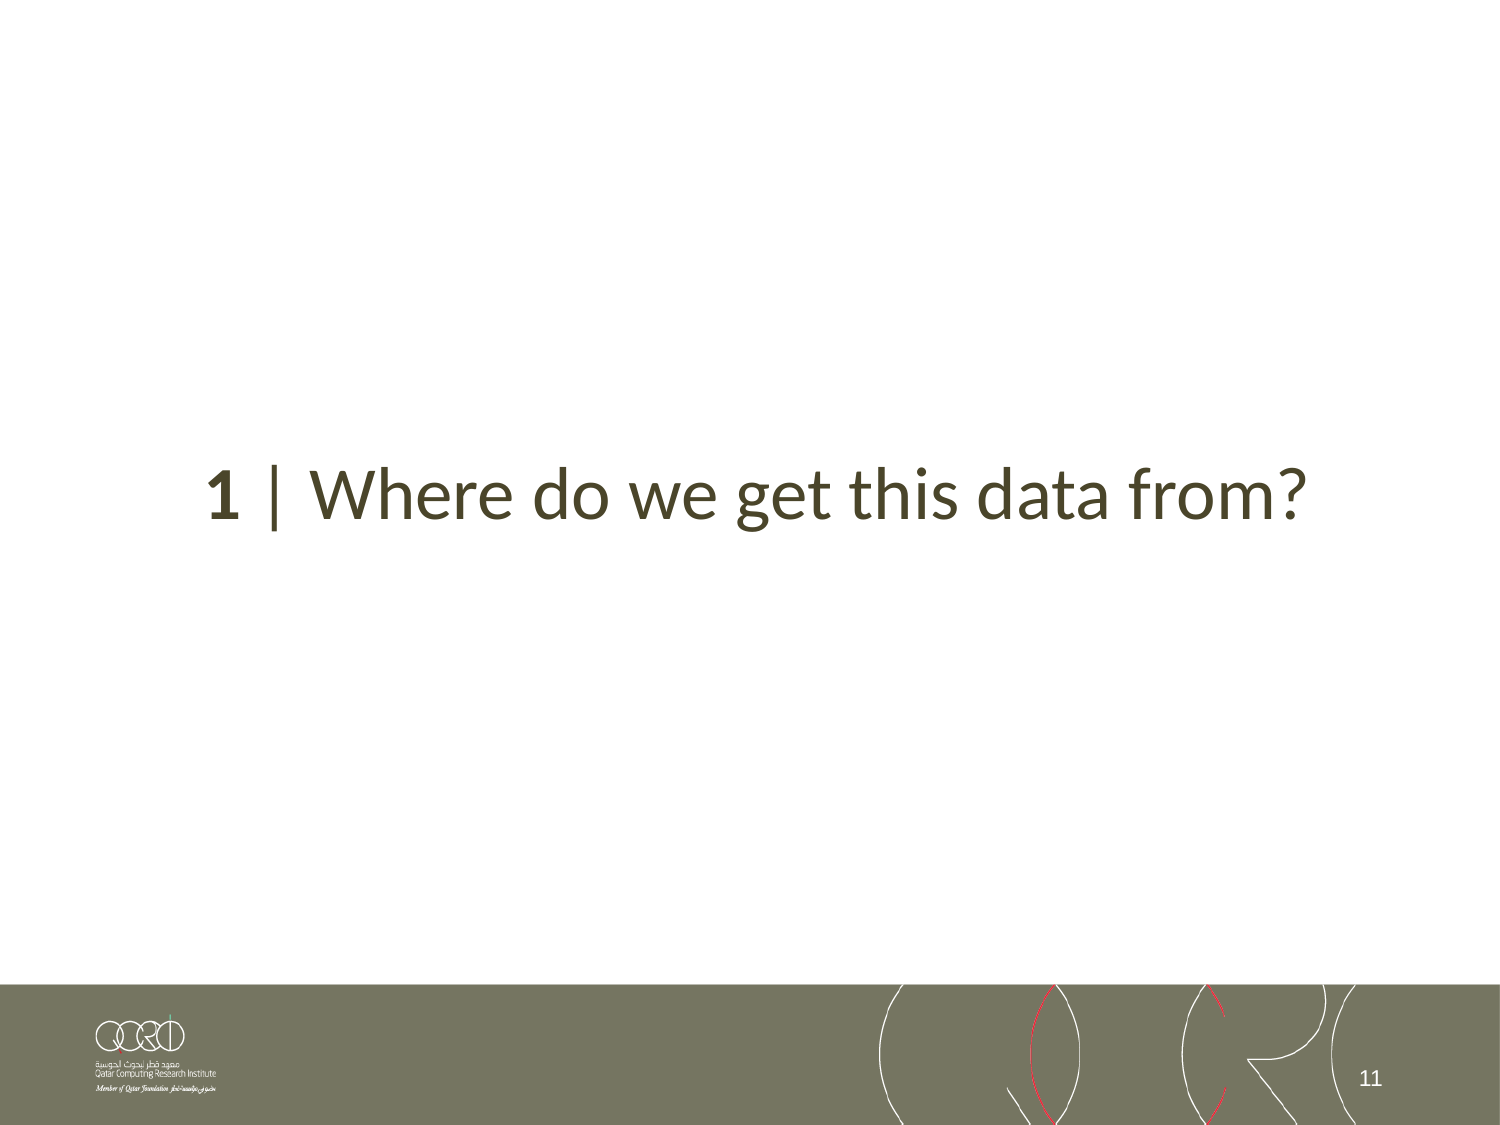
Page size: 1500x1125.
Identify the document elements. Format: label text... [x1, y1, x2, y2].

picture [0, 0, 1500, 1125]
text_box 1 | Where do we get this data from? [188, 437, 1327, 542]
